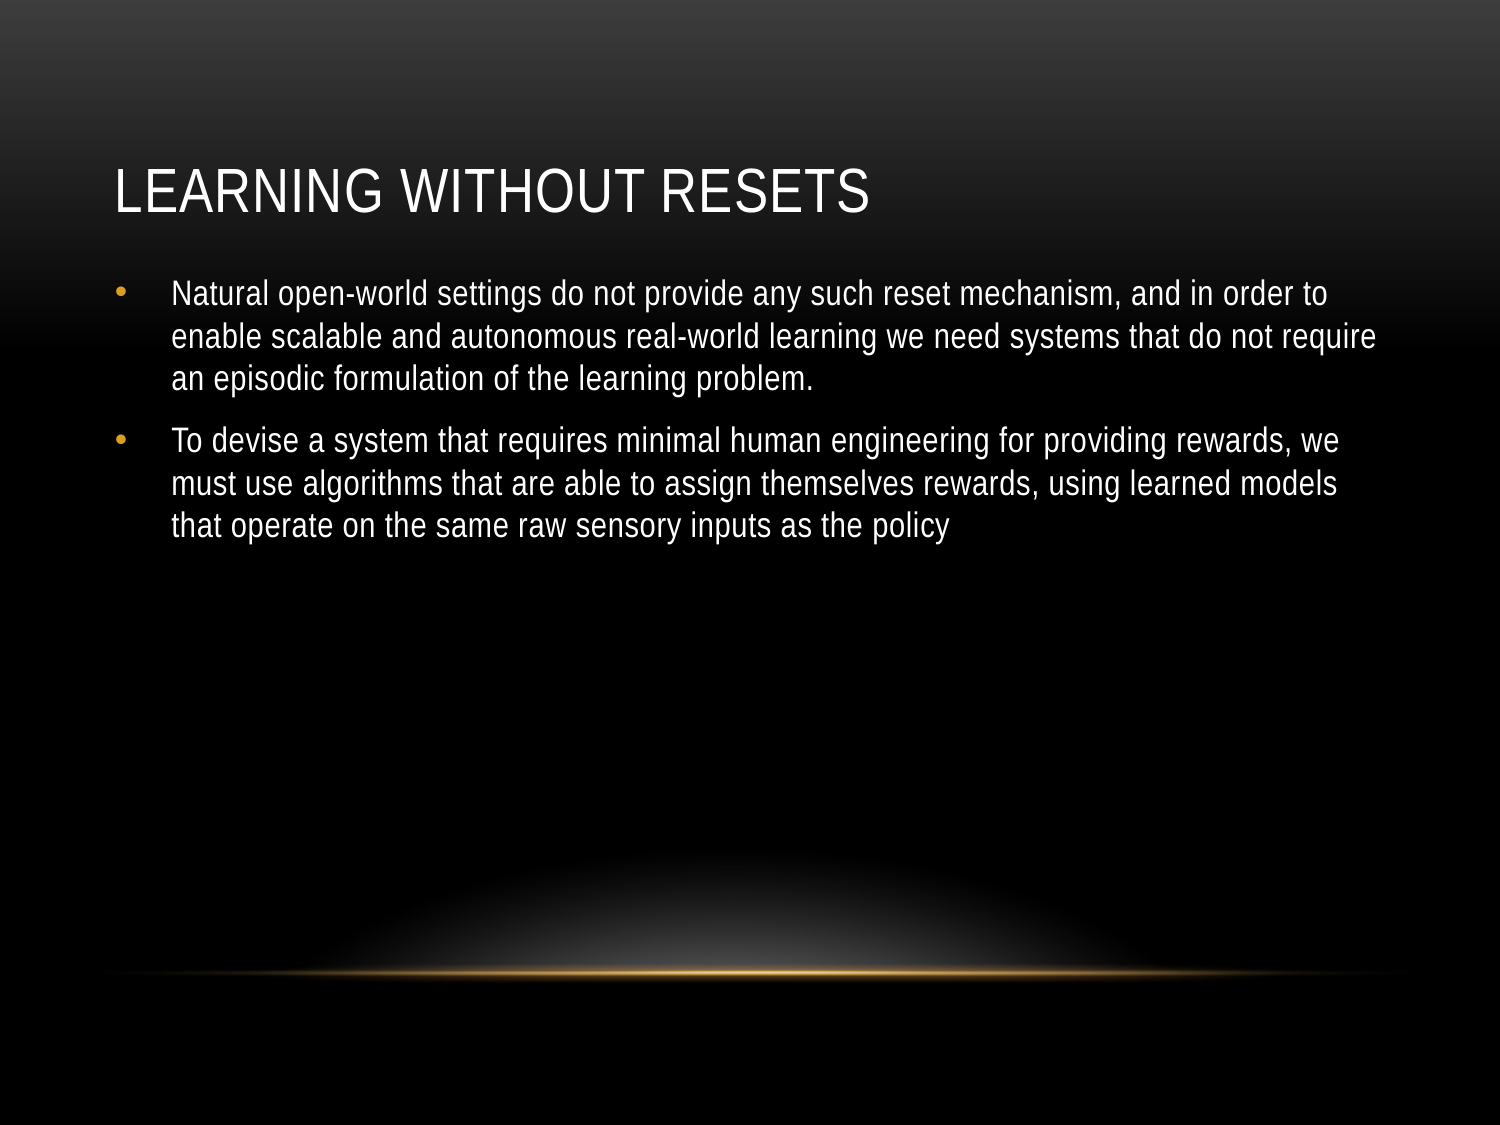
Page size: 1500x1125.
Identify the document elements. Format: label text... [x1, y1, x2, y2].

list Natural open-world settings do not provide any such reset mechanism, and in order to enable scalable and autonomous real-world learning we need systems that do not require an episodic formulation of the learning problem. To devise a system that requires minimal human engineering for providing rewards, we must use algorithms that are able to assign themselves rewards, using learned models that operate on the same raw sensory inputs as the policy [99, 262, 1400, 938]
picture [0, 0, 1500, 1125]
title Learning without resets [99, 45, 1400, 233]
